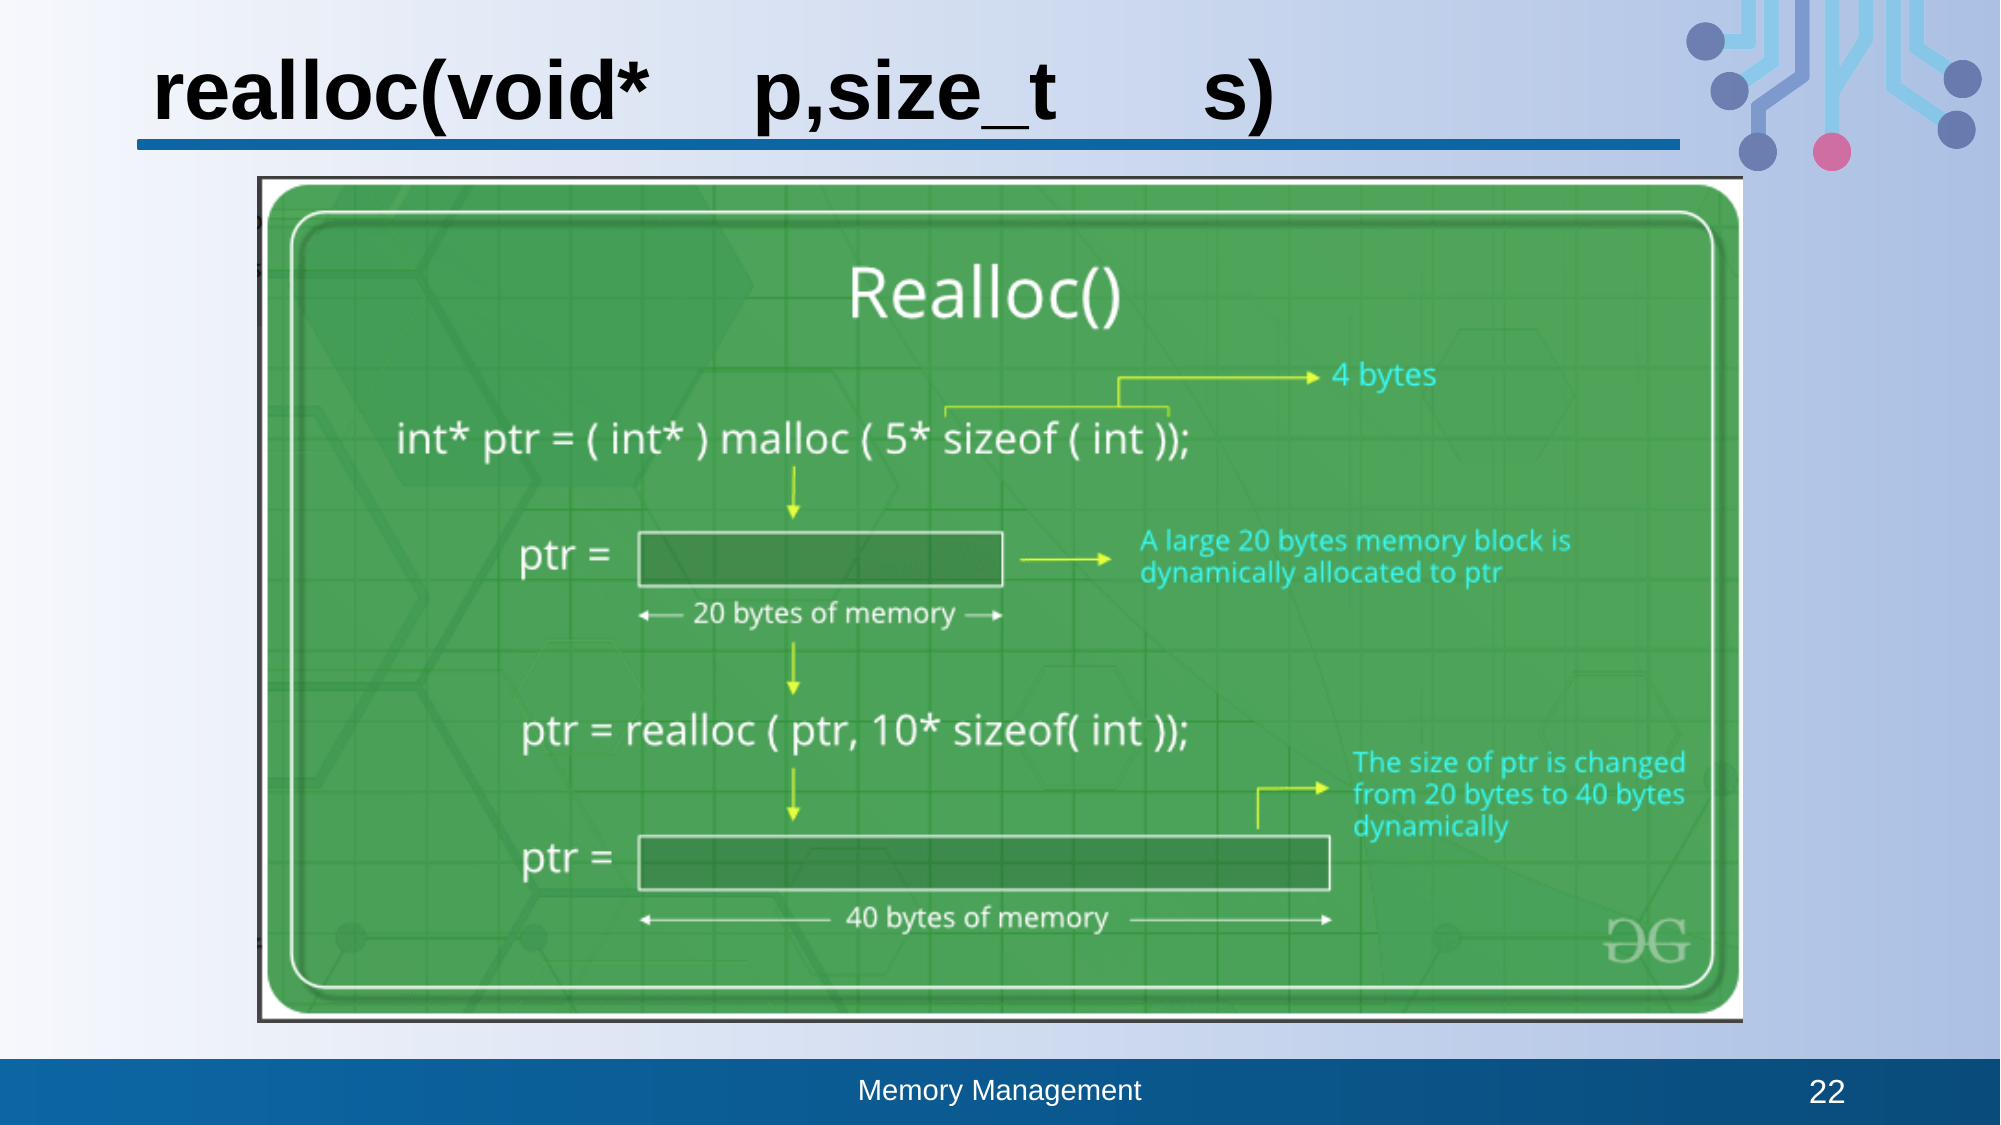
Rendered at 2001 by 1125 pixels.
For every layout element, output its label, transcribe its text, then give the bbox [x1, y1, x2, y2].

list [257, 176, 1743, 1023]
slide_number 22 [1411, 1060, 1861, 1121]
title realloc(void* p,size_t s) [137, 17, 1863, 169]
picture [1663, 0, 2000, 204]
footer Memory Management [662, 1059, 1338, 1119]
